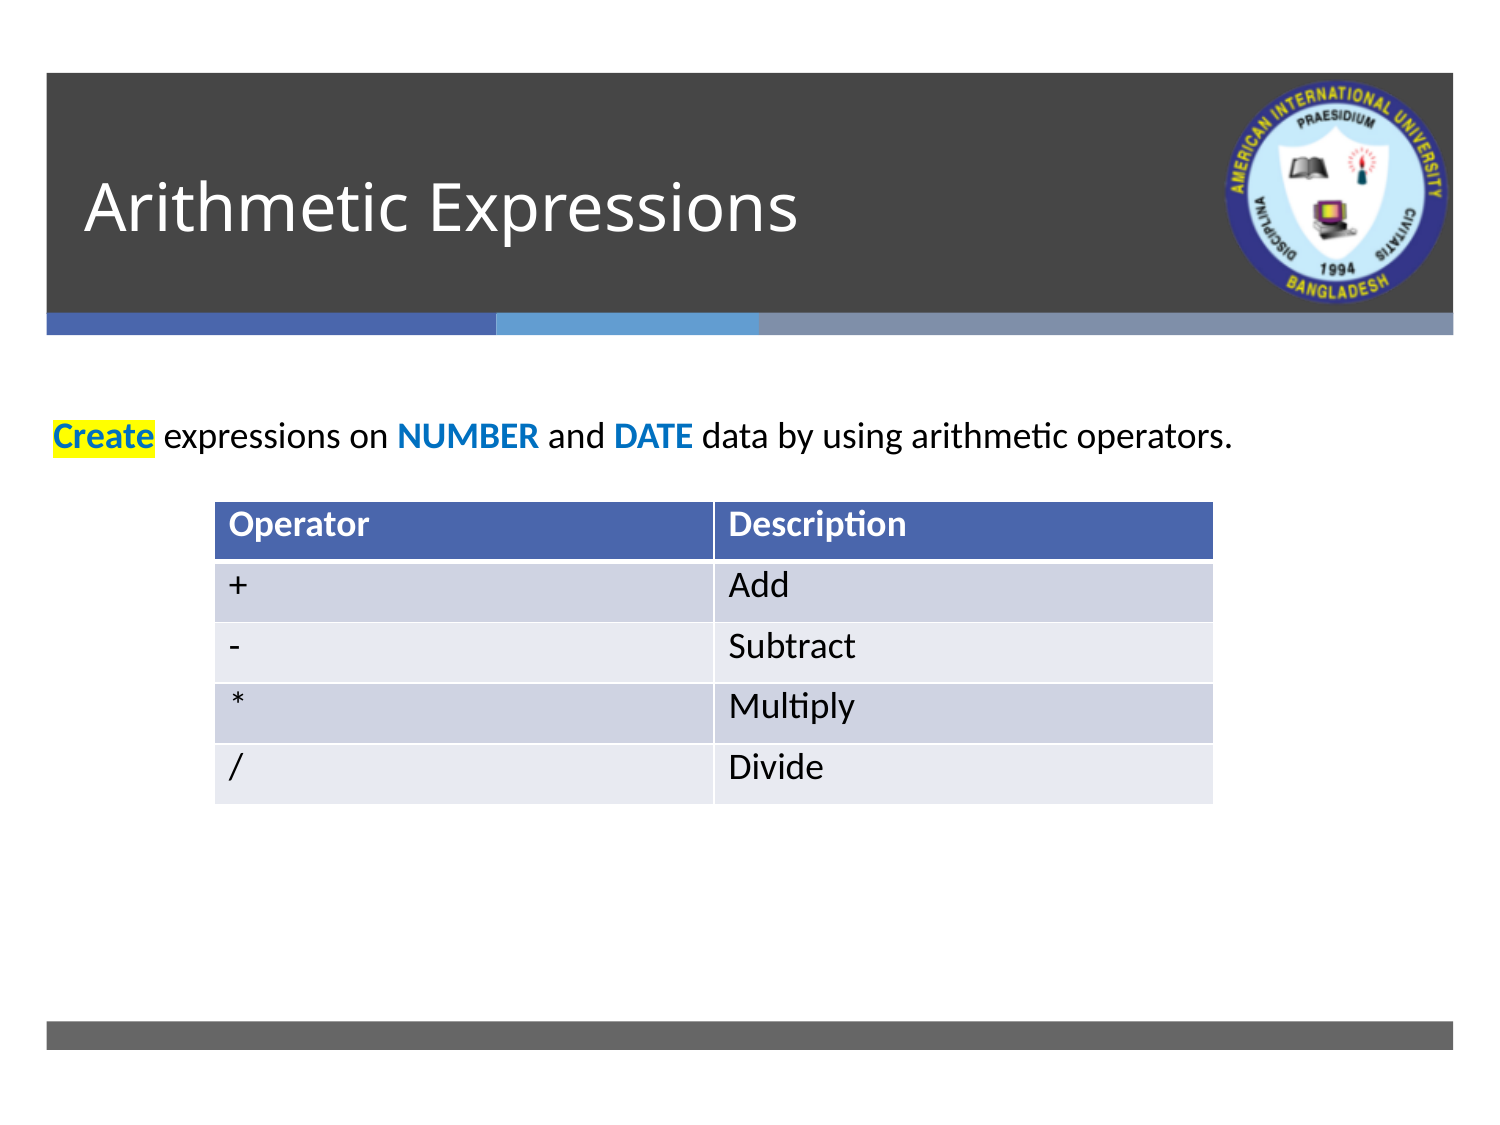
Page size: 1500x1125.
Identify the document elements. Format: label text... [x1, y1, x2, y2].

table_cell Add [715, 564, 1213, 622]
text_box Create expressions on NUMBER and DATE data by using arithmetic operators. [38, 403, 1445, 464]
table_header Description [715, 502, 1213, 559]
table_cell / [215, 745, 713, 804]
table_header Operator [215, 502, 713, 559]
table_cell - [215, 623, 713, 682]
table_cell * [215, 684, 713, 743]
table_cell + [215, 564, 713, 622]
table_cell Subtract [715, 623, 1213, 682]
title Arithmetic Expressions [69, 73, 1351, 253]
picture [1220, 75, 1454, 310]
table_cell Multiply [715, 684, 1213, 743]
table_cell Divide [715, 745, 1213, 804]
